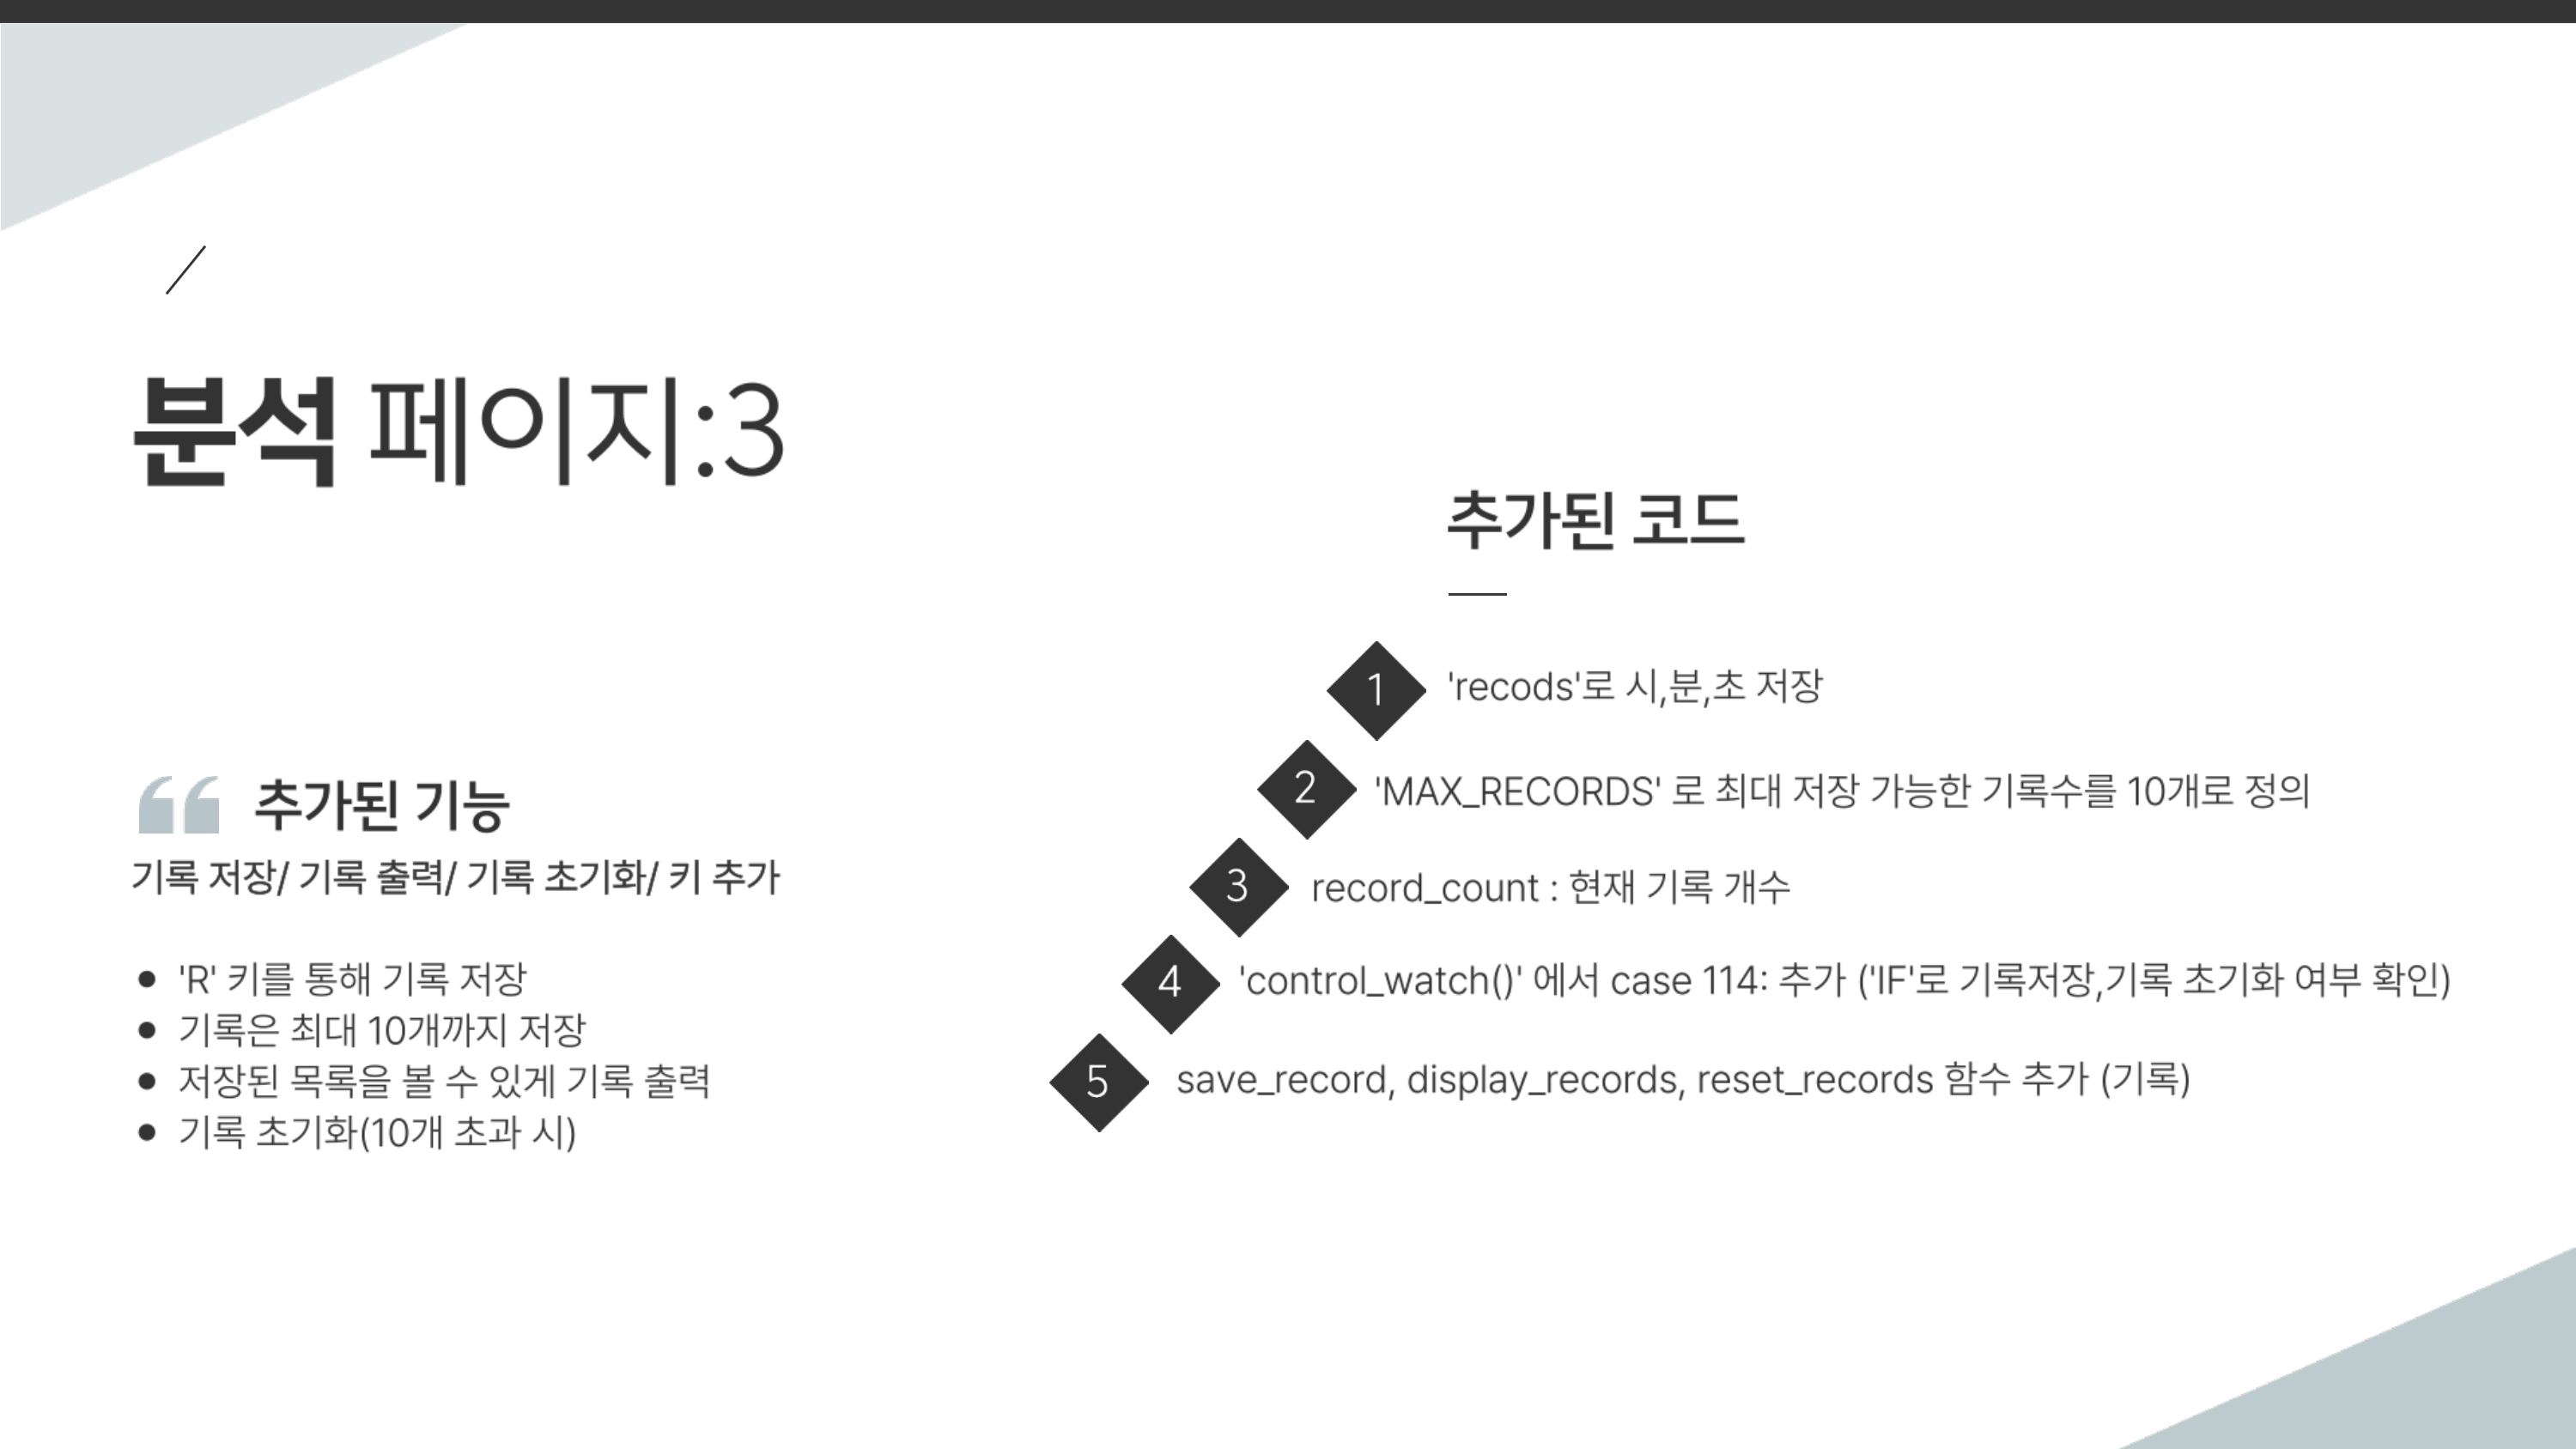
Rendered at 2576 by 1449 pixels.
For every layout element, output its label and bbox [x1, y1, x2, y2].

picture [90, 307, 898, 619]
picture [1425, 458, 1807, 620]
picture [119, 750, 817, 1252]
picture [139, 775, 219, 834]
picture [2106, 1246, 2576, 1449]
picture [155, 246, 217, 294]
picture [0, 0, 2576, 231]
picture [1042, 638, 2488, 1198]
